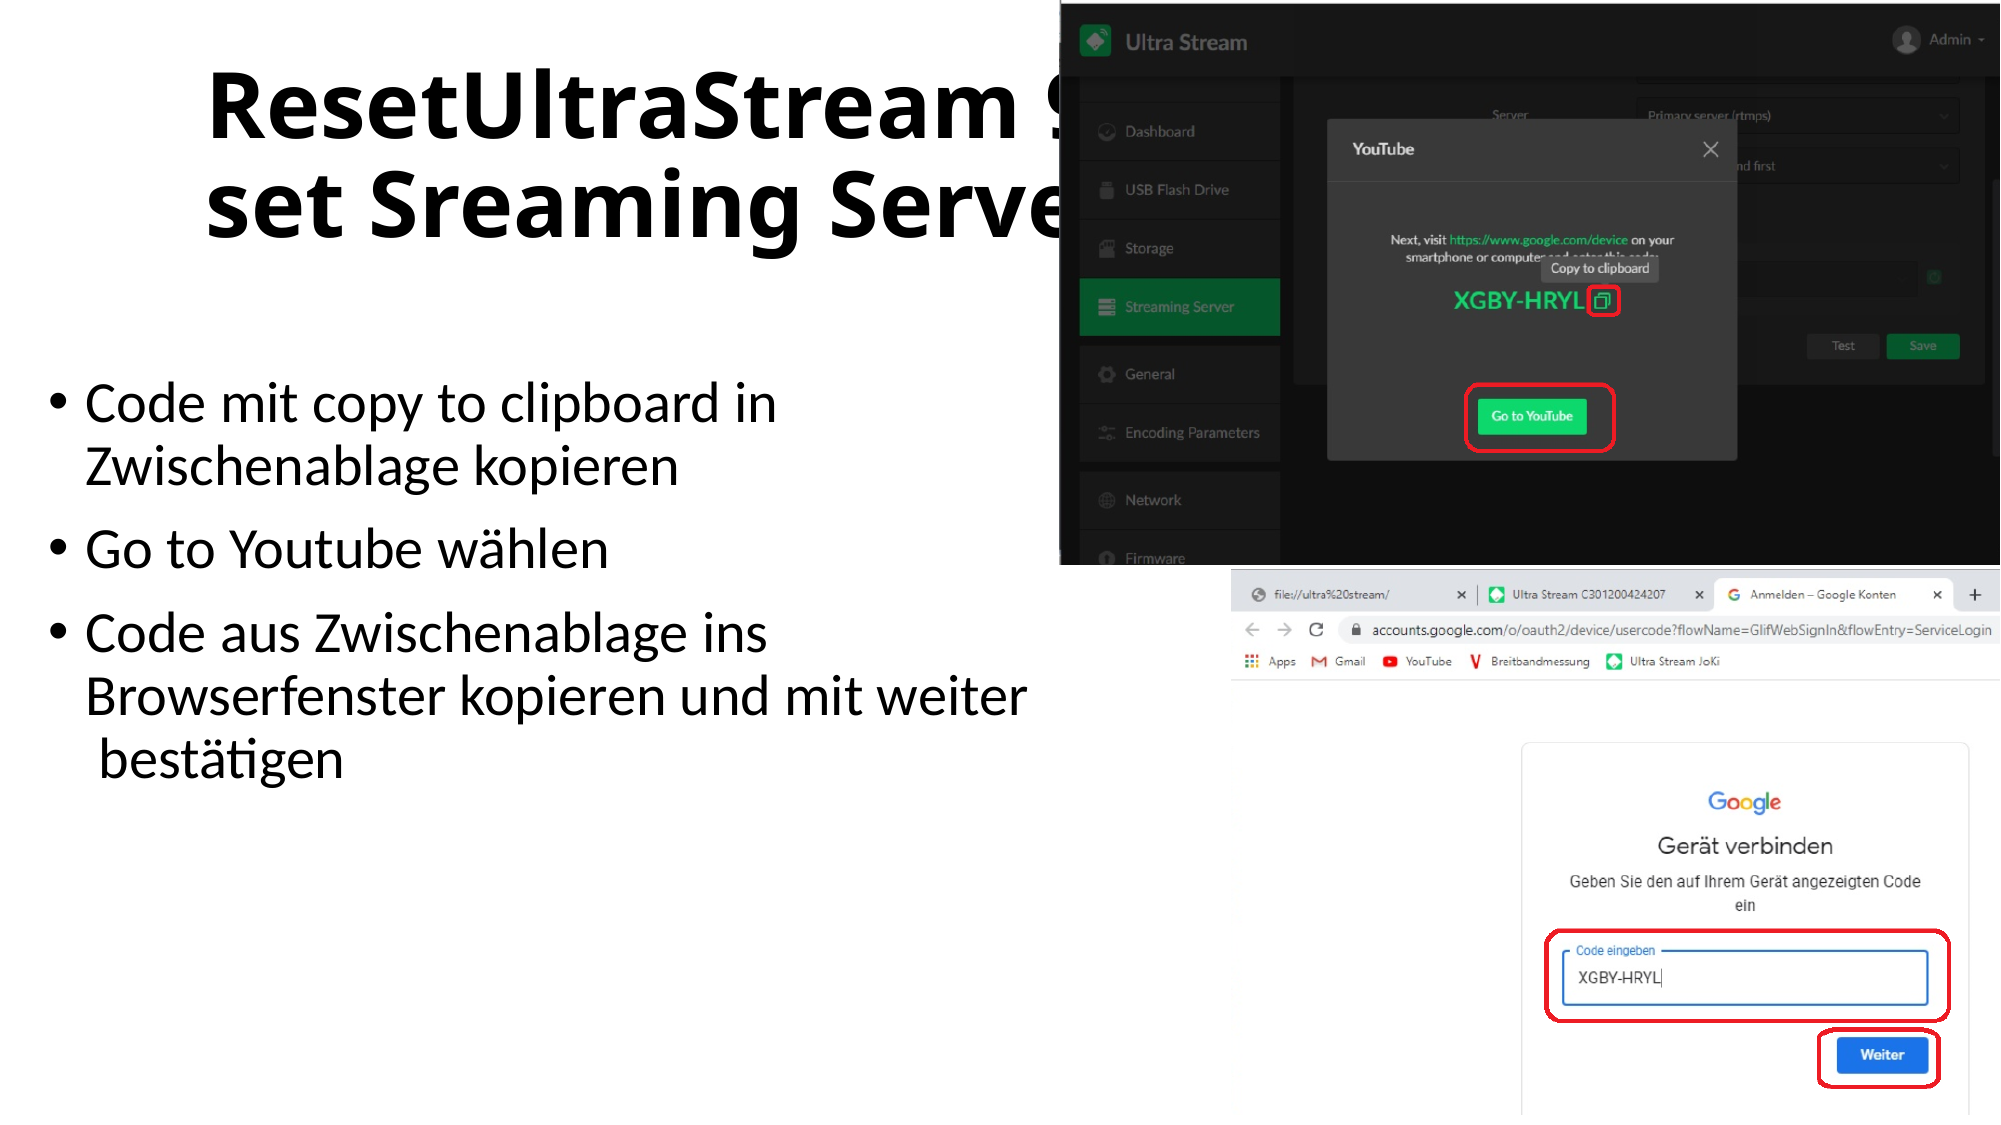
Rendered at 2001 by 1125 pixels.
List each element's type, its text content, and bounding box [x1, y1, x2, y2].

picture [1231, 569, 2000, 1115]
title ResetUltraStream 9 set Sreaming Server 2 [190, 49, 1059, 267]
list Code mit copy to clipboard in Zwischenablage kopieren Go to Youtube wählen Code aus Zwischenablage ins Browserfenster kopieren und mit weiter bestätigen [33, 364, 1054, 848]
picture [1059, 0, 2000, 566]
